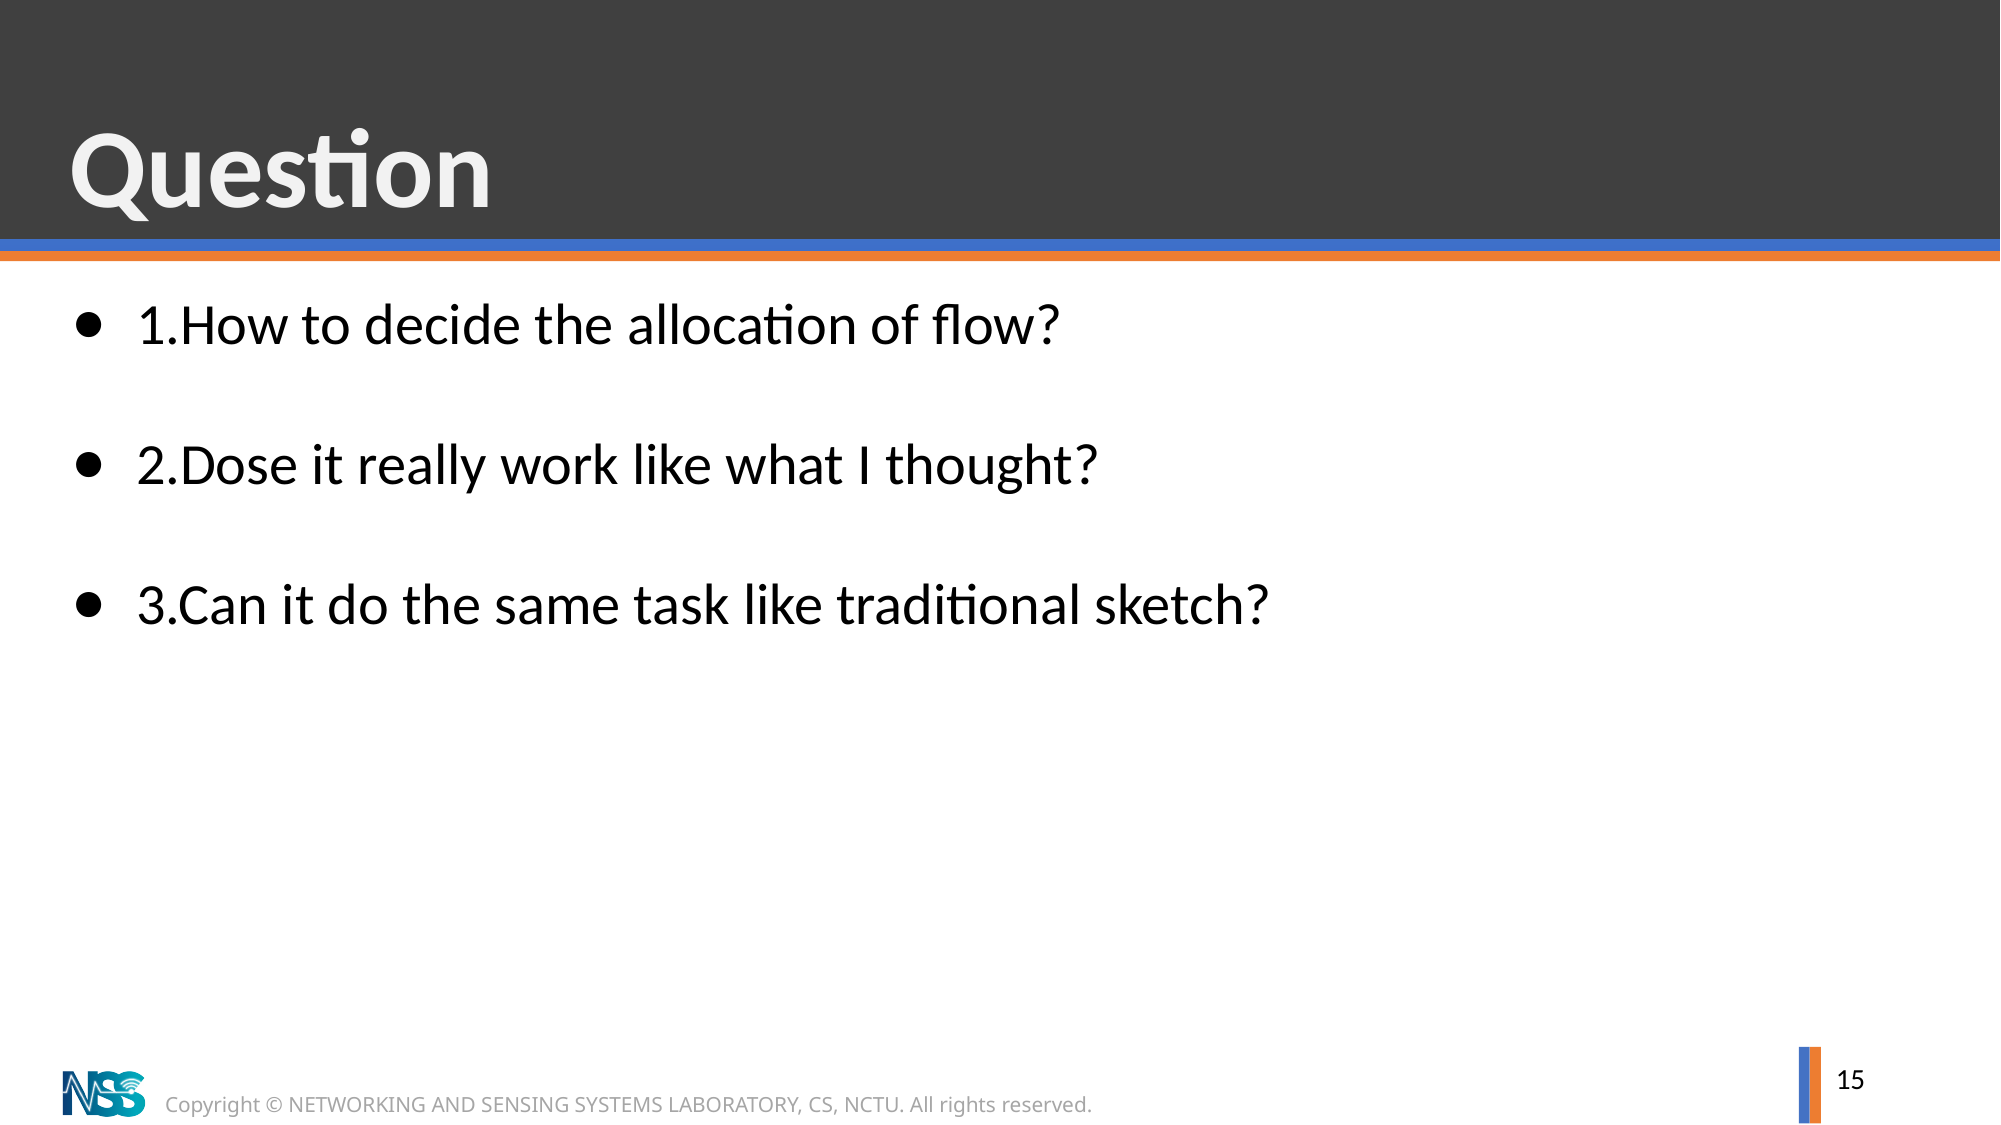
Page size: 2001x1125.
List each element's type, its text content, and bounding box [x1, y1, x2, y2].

title Question [55, 56, 1945, 240]
slide_number 15 [1821, 1046, 1945, 1107]
list 1.How to decide the allocation of flow? 2.Dose it really work like what I thought? 3.Can it do the same task like traditional sketch? [55, 278, 1945, 1036]
picture [55, 1067, 151, 1125]
